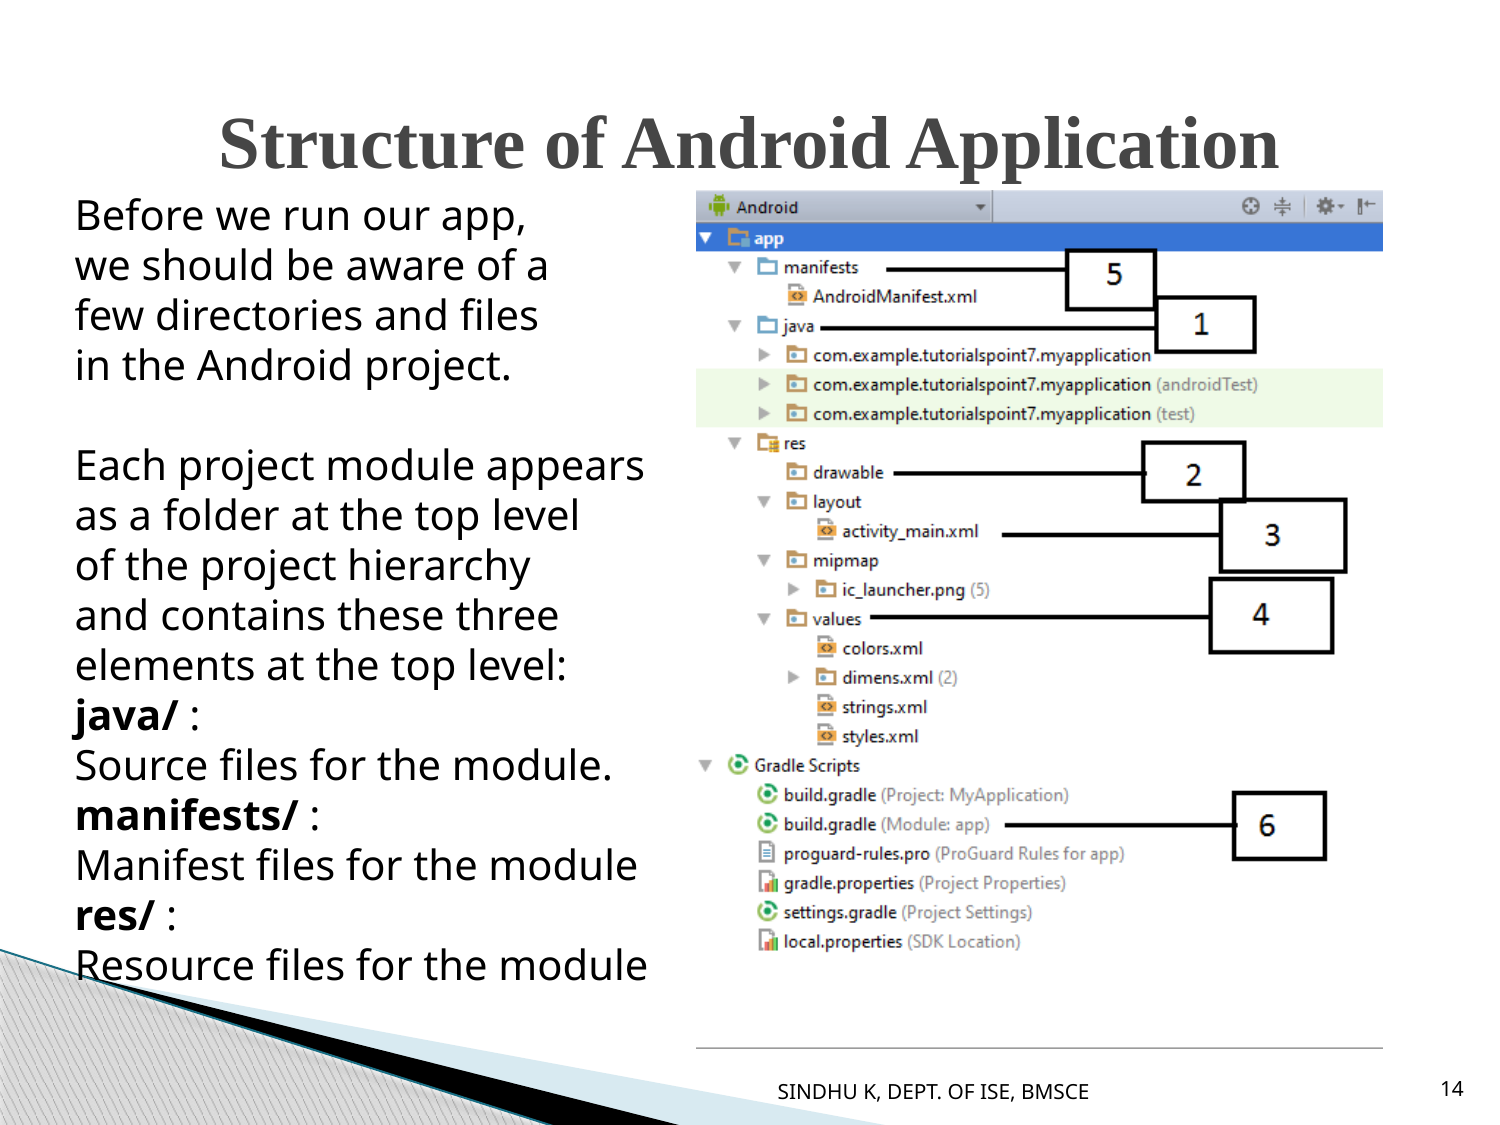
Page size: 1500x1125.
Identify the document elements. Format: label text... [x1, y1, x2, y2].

text_box Before we run our app, we should be aware of a few directories and files in the Android project. Each project module appears as a folder at the top level of the project hierarchy and contains these three elements at the top level: java/ : Source files for the module. manifests/ : Manifest files for the module res/ : Resource files for the module [59, 181, 671, 1047]
title Structure of Android Application [75, 45, 1425, 233]
picture [695, 190, 1383, 1049]
footer SINDHU K, DEPT. OF ISE, BMSCE [718, 1060, 1105, 1112]
slide_number 14 [1418, 1051, 1479, 1112]
